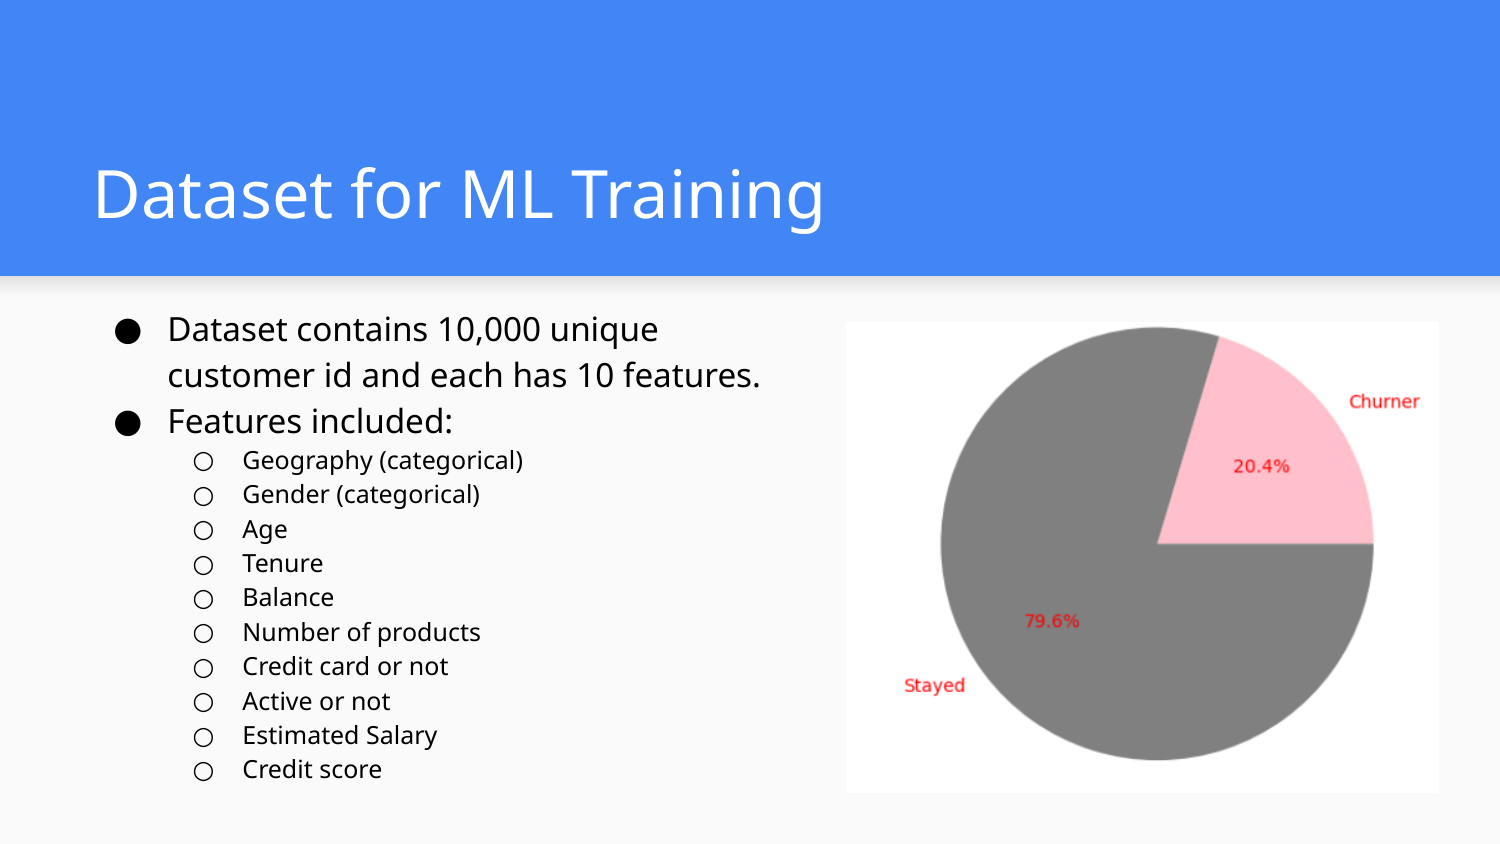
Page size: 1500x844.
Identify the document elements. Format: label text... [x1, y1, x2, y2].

picture [845, 321, 1439, 794]
list Dataset contains 10,000 unique customer id and each has 10 features. Features included: Geography (categorical) Gender (categorical) Age Tenure Balance Number of products Credit card or not Active or not Estimated Salary Credit score [77, 247, 813, 692]
title Dataset for ML Training [77, 121, 1427, 248]
